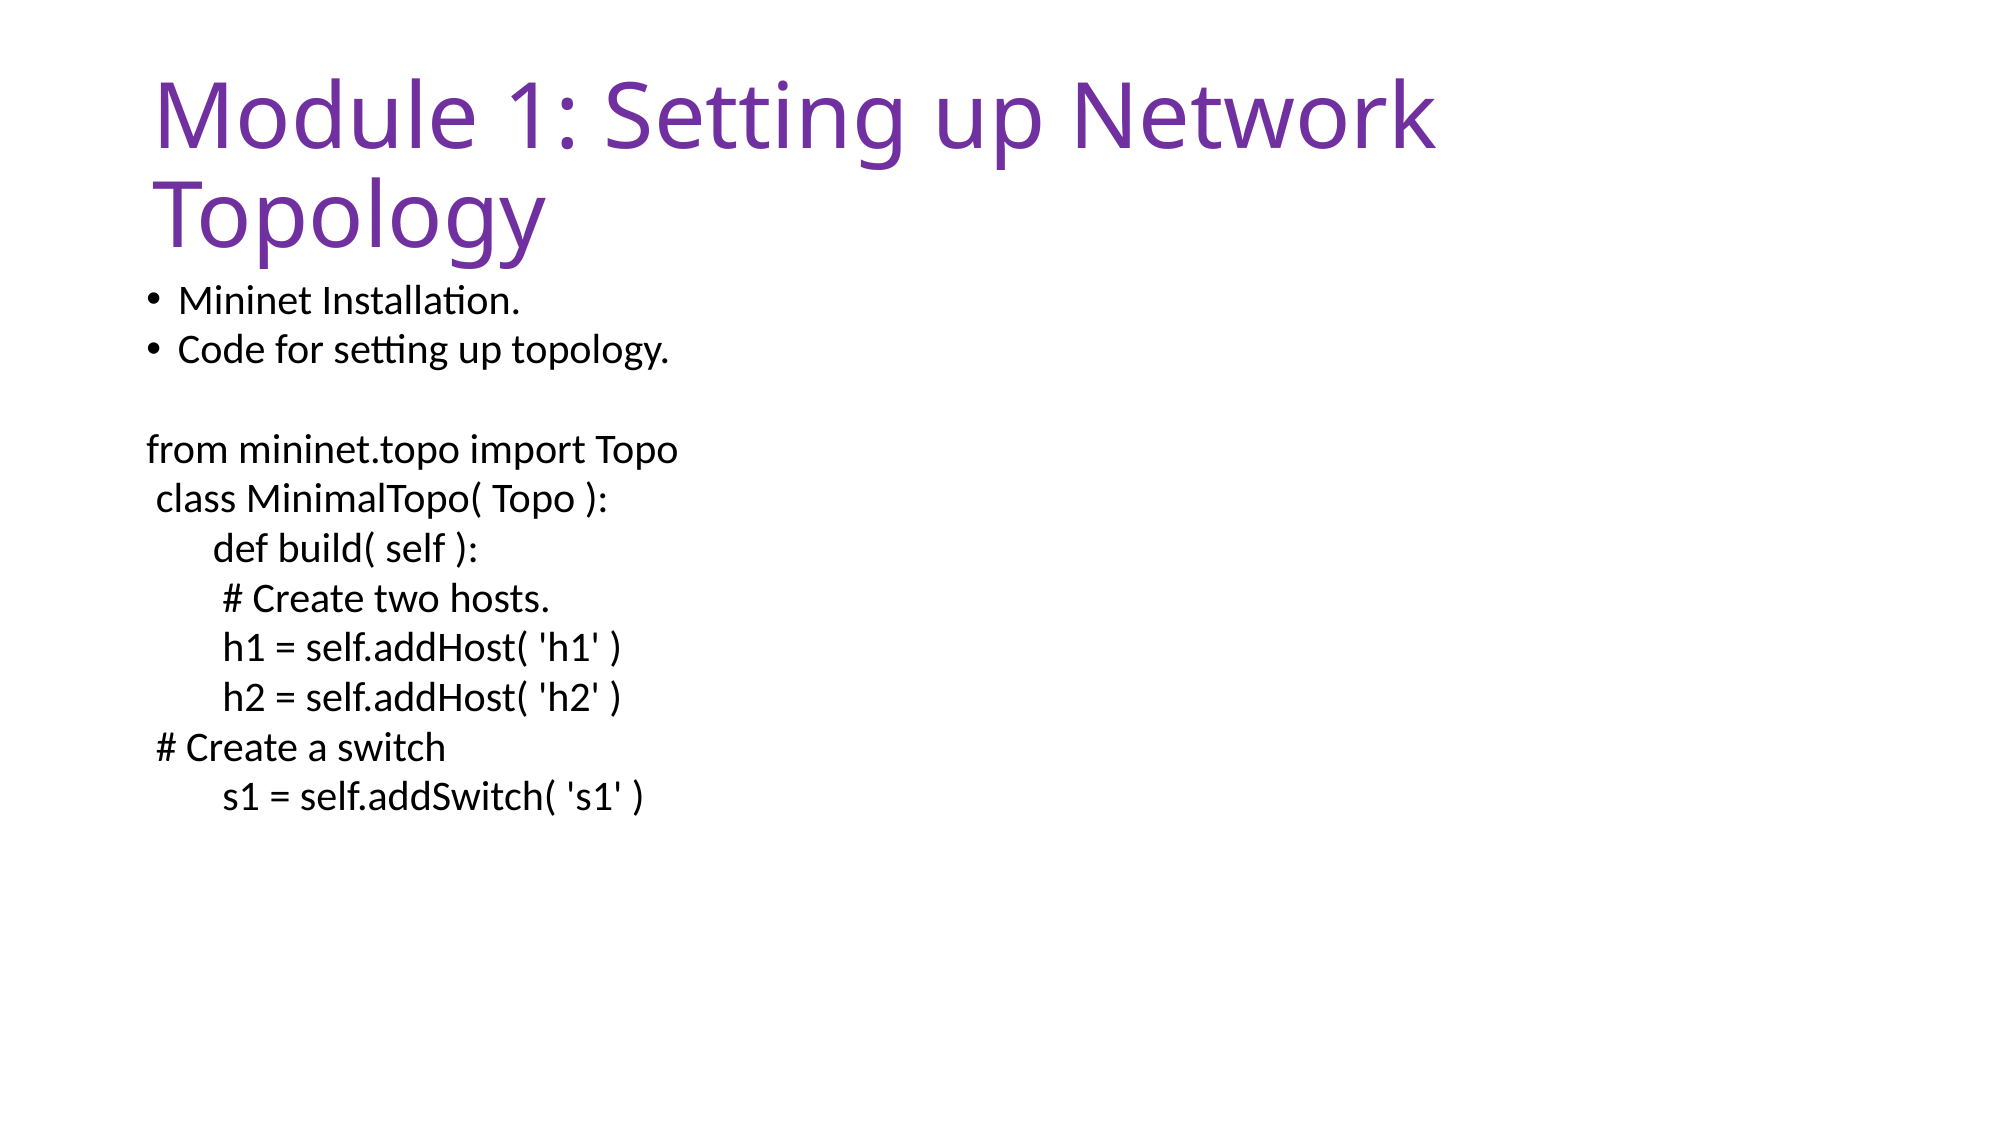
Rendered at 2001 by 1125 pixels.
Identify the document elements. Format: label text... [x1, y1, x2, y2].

list Mininet Installation. Code for setting up topology. from mininet.topo import Topo class MinimalTopo( Topo ): def build( self ): # Create two hosts. h1 = self.addHost( 'h1' ) h2 = self.addHost( 'h2' ) # Create a switch s1 = self.addSwitch( 's1' ) [131, 270, 1857, 985]
title Module 1: Setting up Network Topology [137, 59, 1863, 278]
